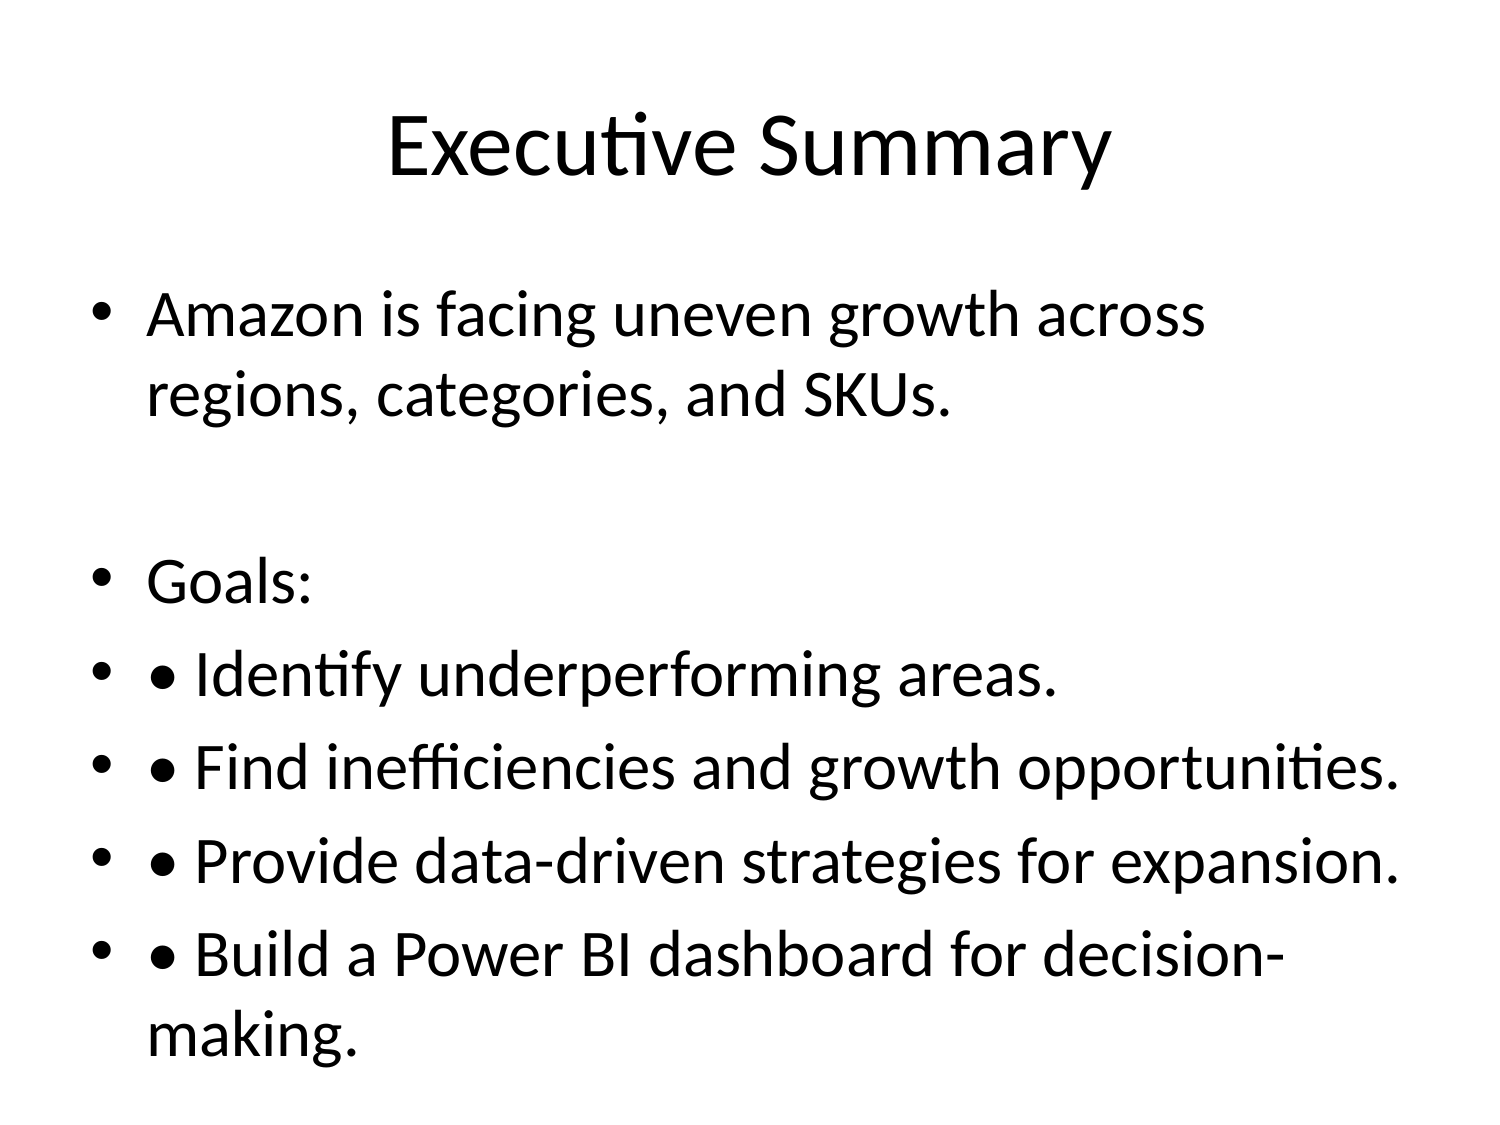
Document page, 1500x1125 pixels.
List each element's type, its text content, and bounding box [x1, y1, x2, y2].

title Executive Summary [75, 45, 1425, 233]
list Amazon is facing uneven growth across regions, categories, and SKUs. Goals: • Identify underperforming areas. • Find inefficiencies and growth opportunities. • Provide data-driven strategies for expansion. • Build a Power BI dashboard for decision-making. [75, 262, 1425, 1005]
